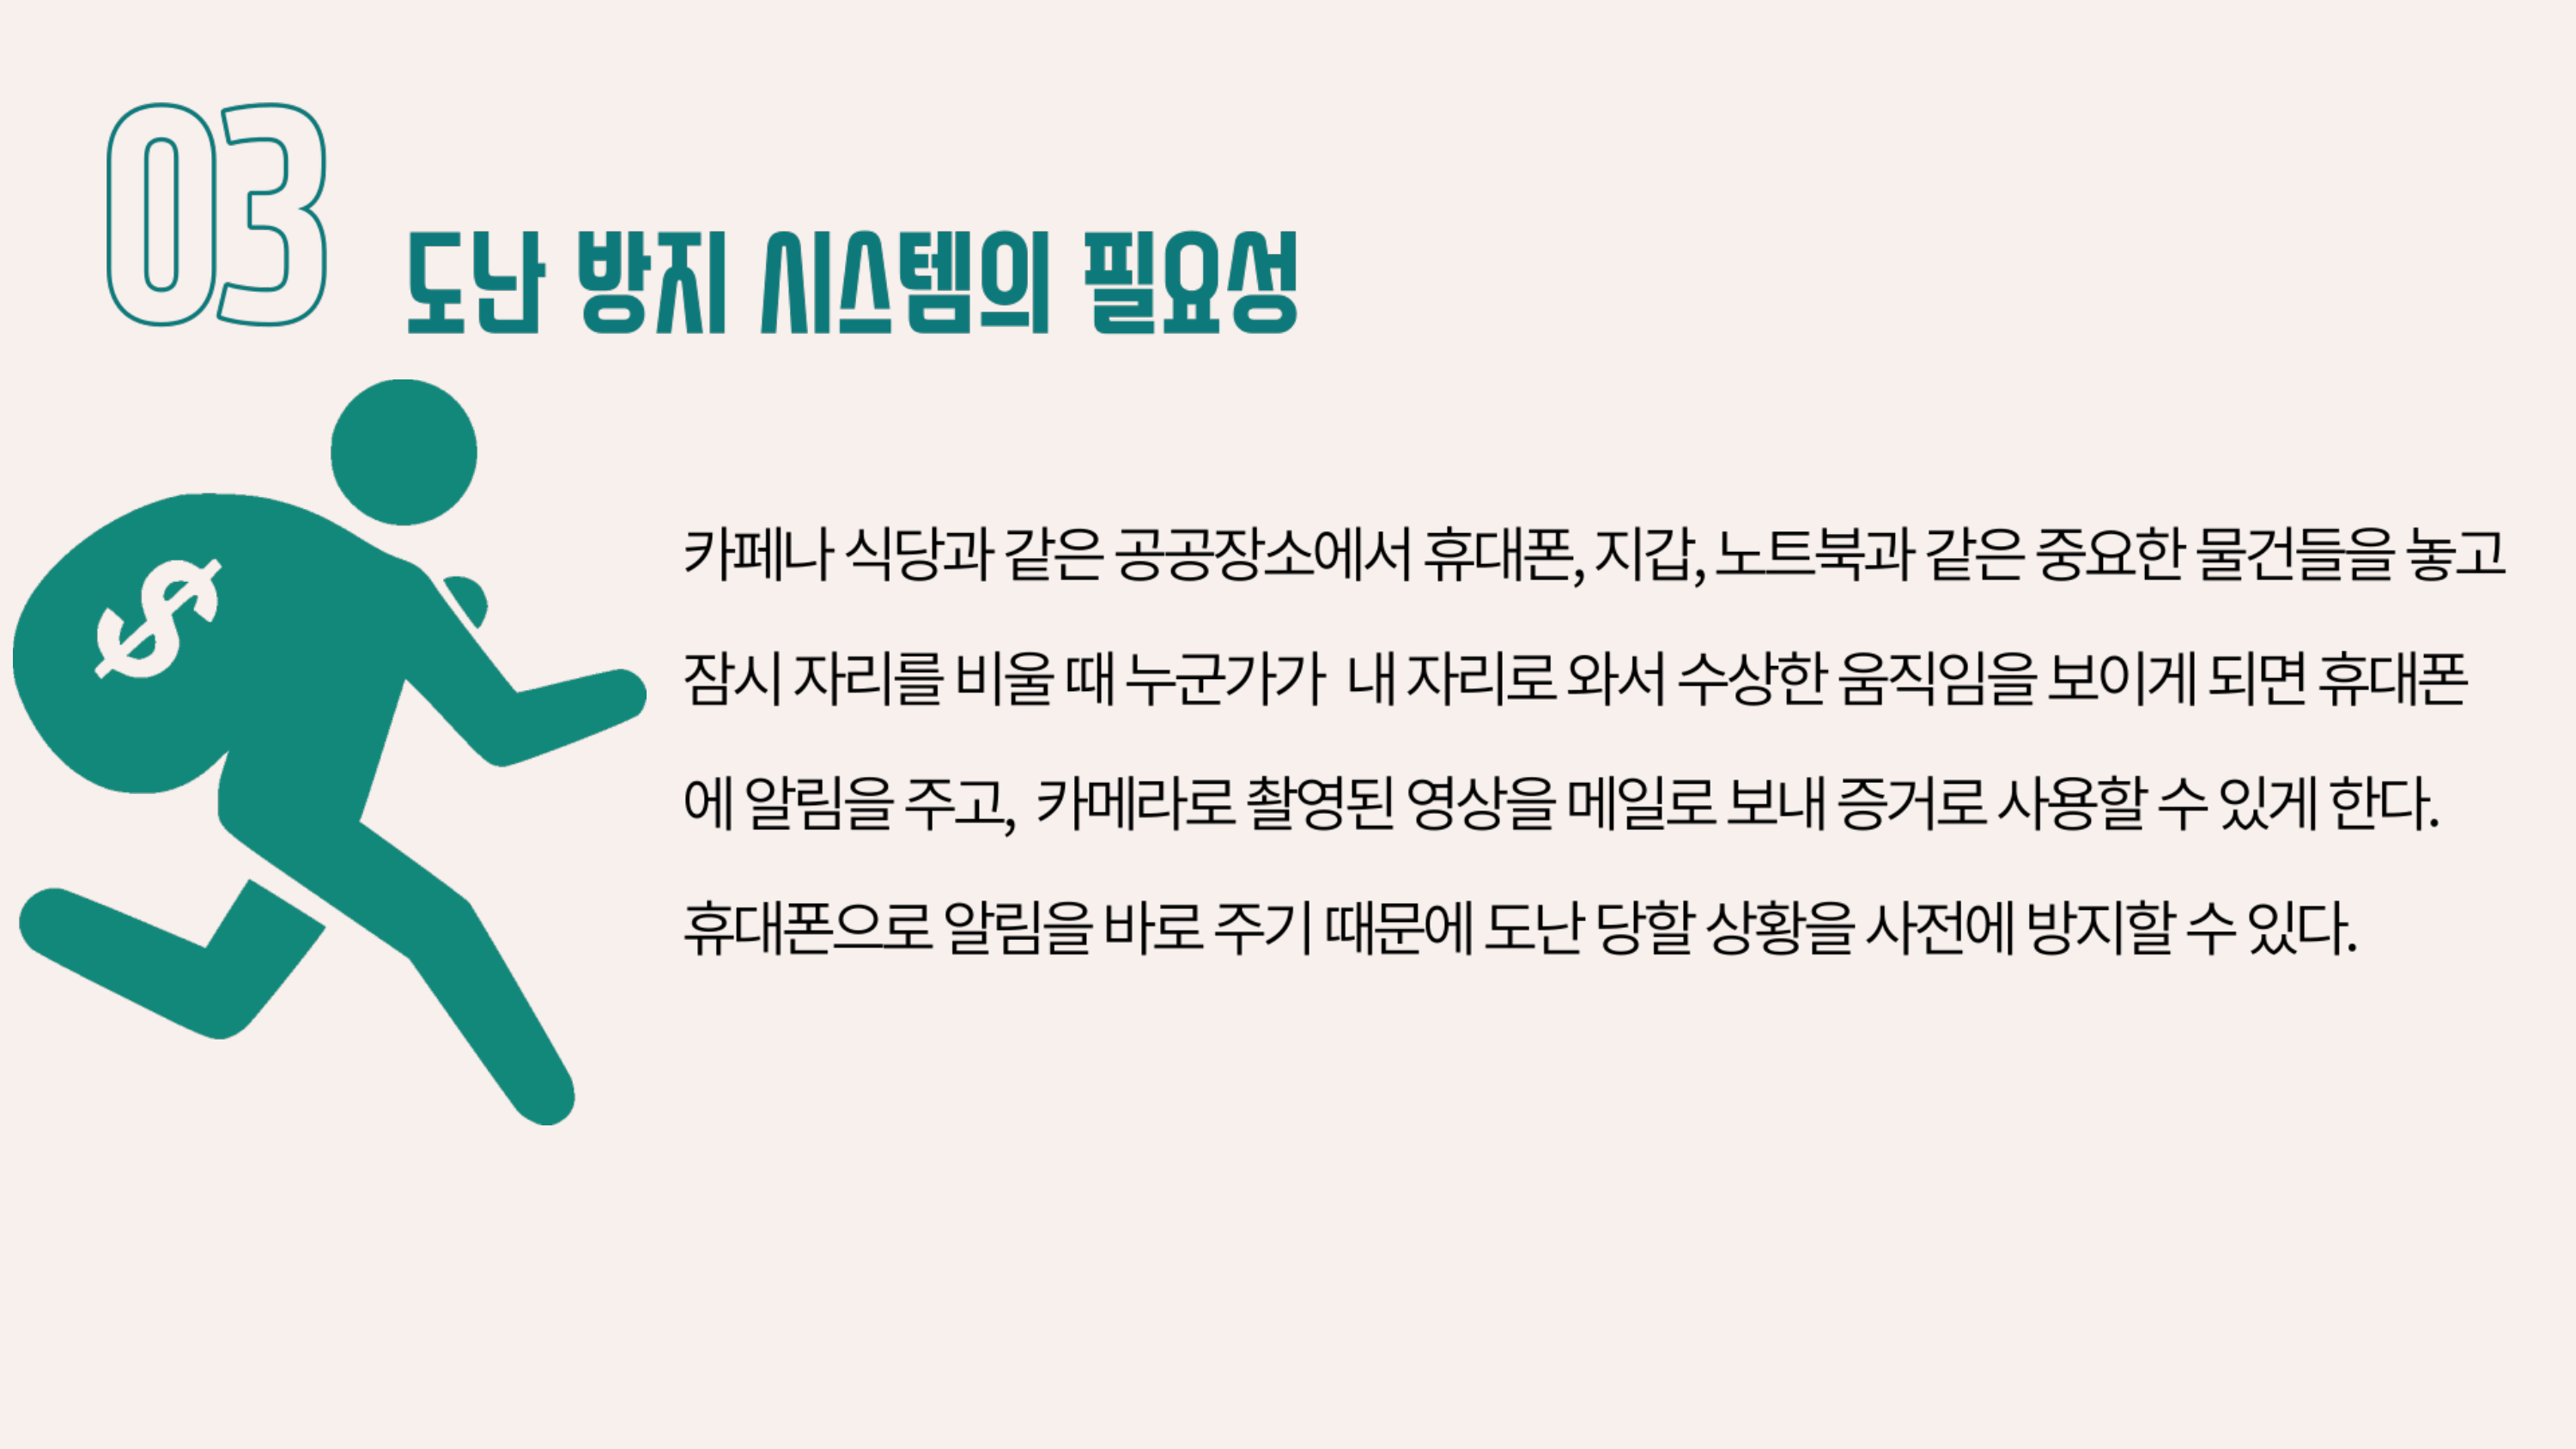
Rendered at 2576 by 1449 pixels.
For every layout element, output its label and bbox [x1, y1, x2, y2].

picture [671, 500, 2534, 984]
text_box [13, 676, 647, 1125]
picture [0, 0, 1358, 668]
